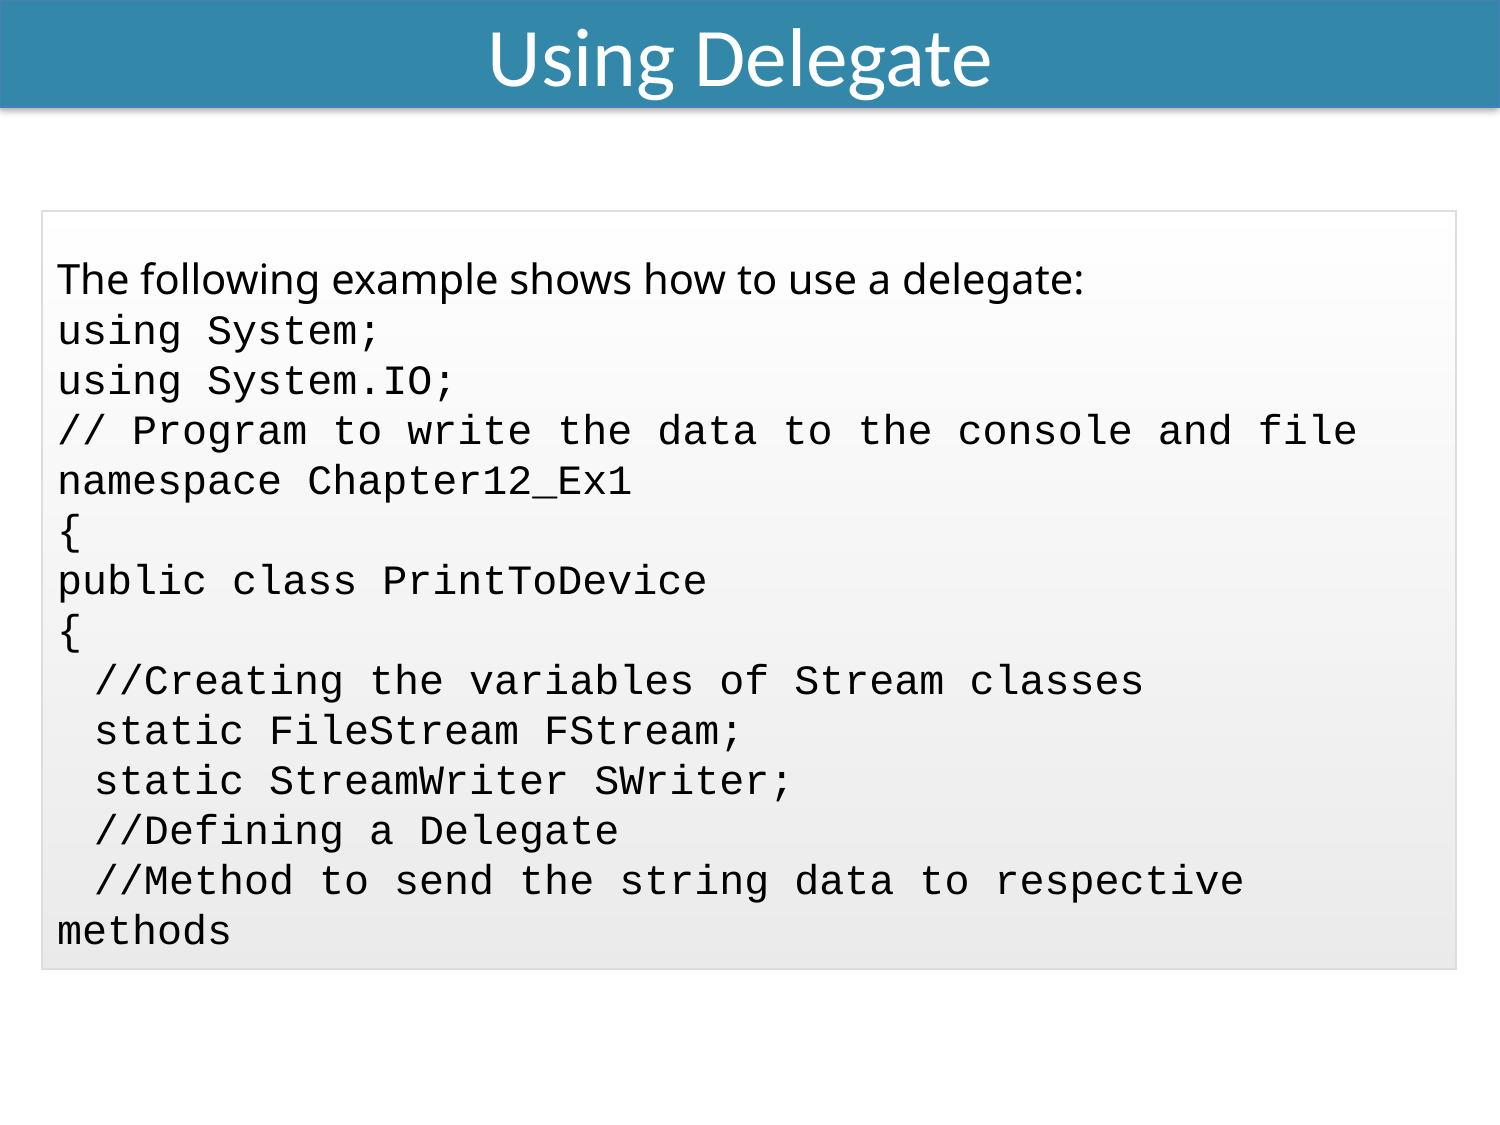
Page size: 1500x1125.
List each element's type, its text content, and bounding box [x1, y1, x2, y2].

text_box The following example shows how to use a delegate: using System; using System.IO; // Program to write the data to the console and file namespace Chapter12_Ex1 { public class PrintToDevice { //Creating the variables of Stream classes static FileStream FStream; static StreamWriter SWriter; //Defining a Delegate //Method to send the string data to respective methods [42, 211, 1456, 969]
text_box Using Delegate [0, 0, 1500, 108]
